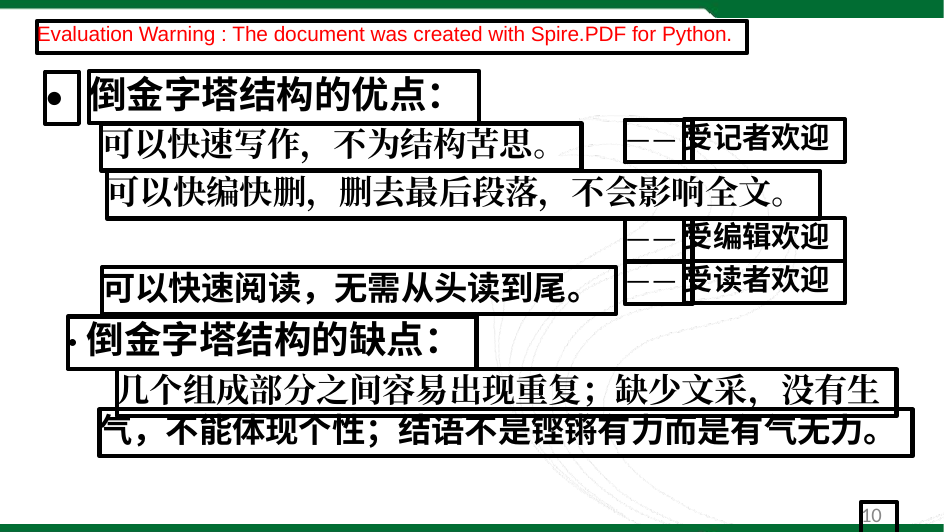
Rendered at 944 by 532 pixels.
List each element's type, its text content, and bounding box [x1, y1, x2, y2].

text_box ·倒金字塔结构的缺点： [66, 314, 479, 371]
text_box 可以快速写作，不为结构苦思。 [99, 121, 480, 173]
text_box Evaluation Warning : The document was created with Spire.PDF for Python. [35, 28, 749, 55]
text_box 几个组成部分之间容易出现重复；缺少文采，没有生 [115, 367, 480, 407]
picture [0, 105, 944, 532]
text_box 可以快编快删，删去最后段落，不会影响全文。 [105, 169, 480, 221]
text_box 气，不能体现个性；结语不是铿锵有力而是有气无力。 [97, 407, 480, 458]
text_box 倒金字塔结构的优点： [87, 69, 481, 125]
picture [0, 0, 944, 20]
text_box • [43, 70, 81, 126]
text_box 可以快速阅读，无需从头读到尾。 [100, 265, 480, 316]
